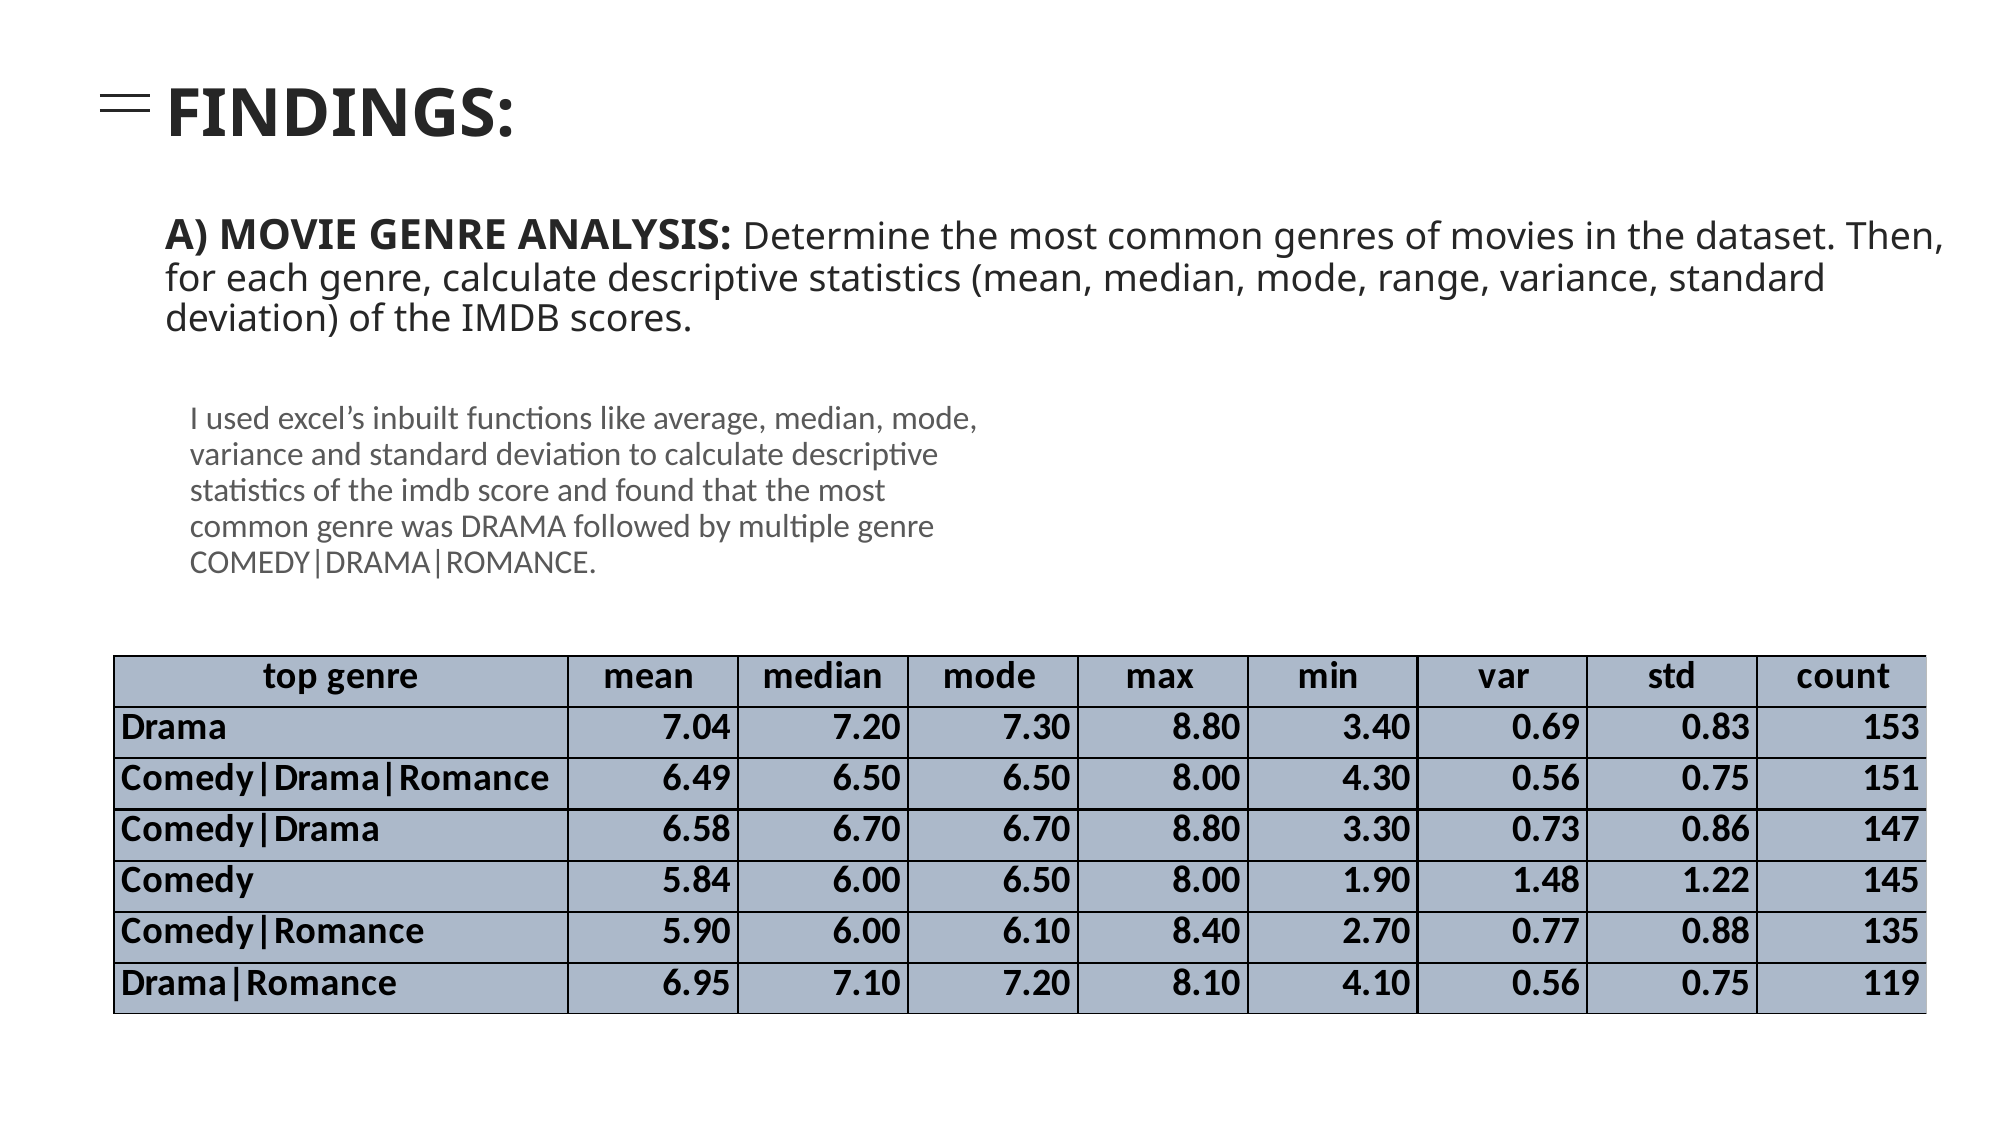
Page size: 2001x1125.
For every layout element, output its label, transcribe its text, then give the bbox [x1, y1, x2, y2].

list I used excel’s inbuilt functions like average, median, mode, variance and standard deviation to calculate descriptive statistics of the imdb score and found that the most common genre was DRAMA followed by multiple genre COMEDY|DRAMA|ROMANCE. [174, 393, 1000, 654]
title FINDINGS: A) MOVIE GENRE ANALYSIS: Determine the most common genres of movies in the dataset. Then, for each genre, calculate descriptive statistics (mean, median, mode, range, variance, standard deviation) of the IMDB scores. [150, 71, 2000, 336]
picture [112, 654, 1929, 1016]
